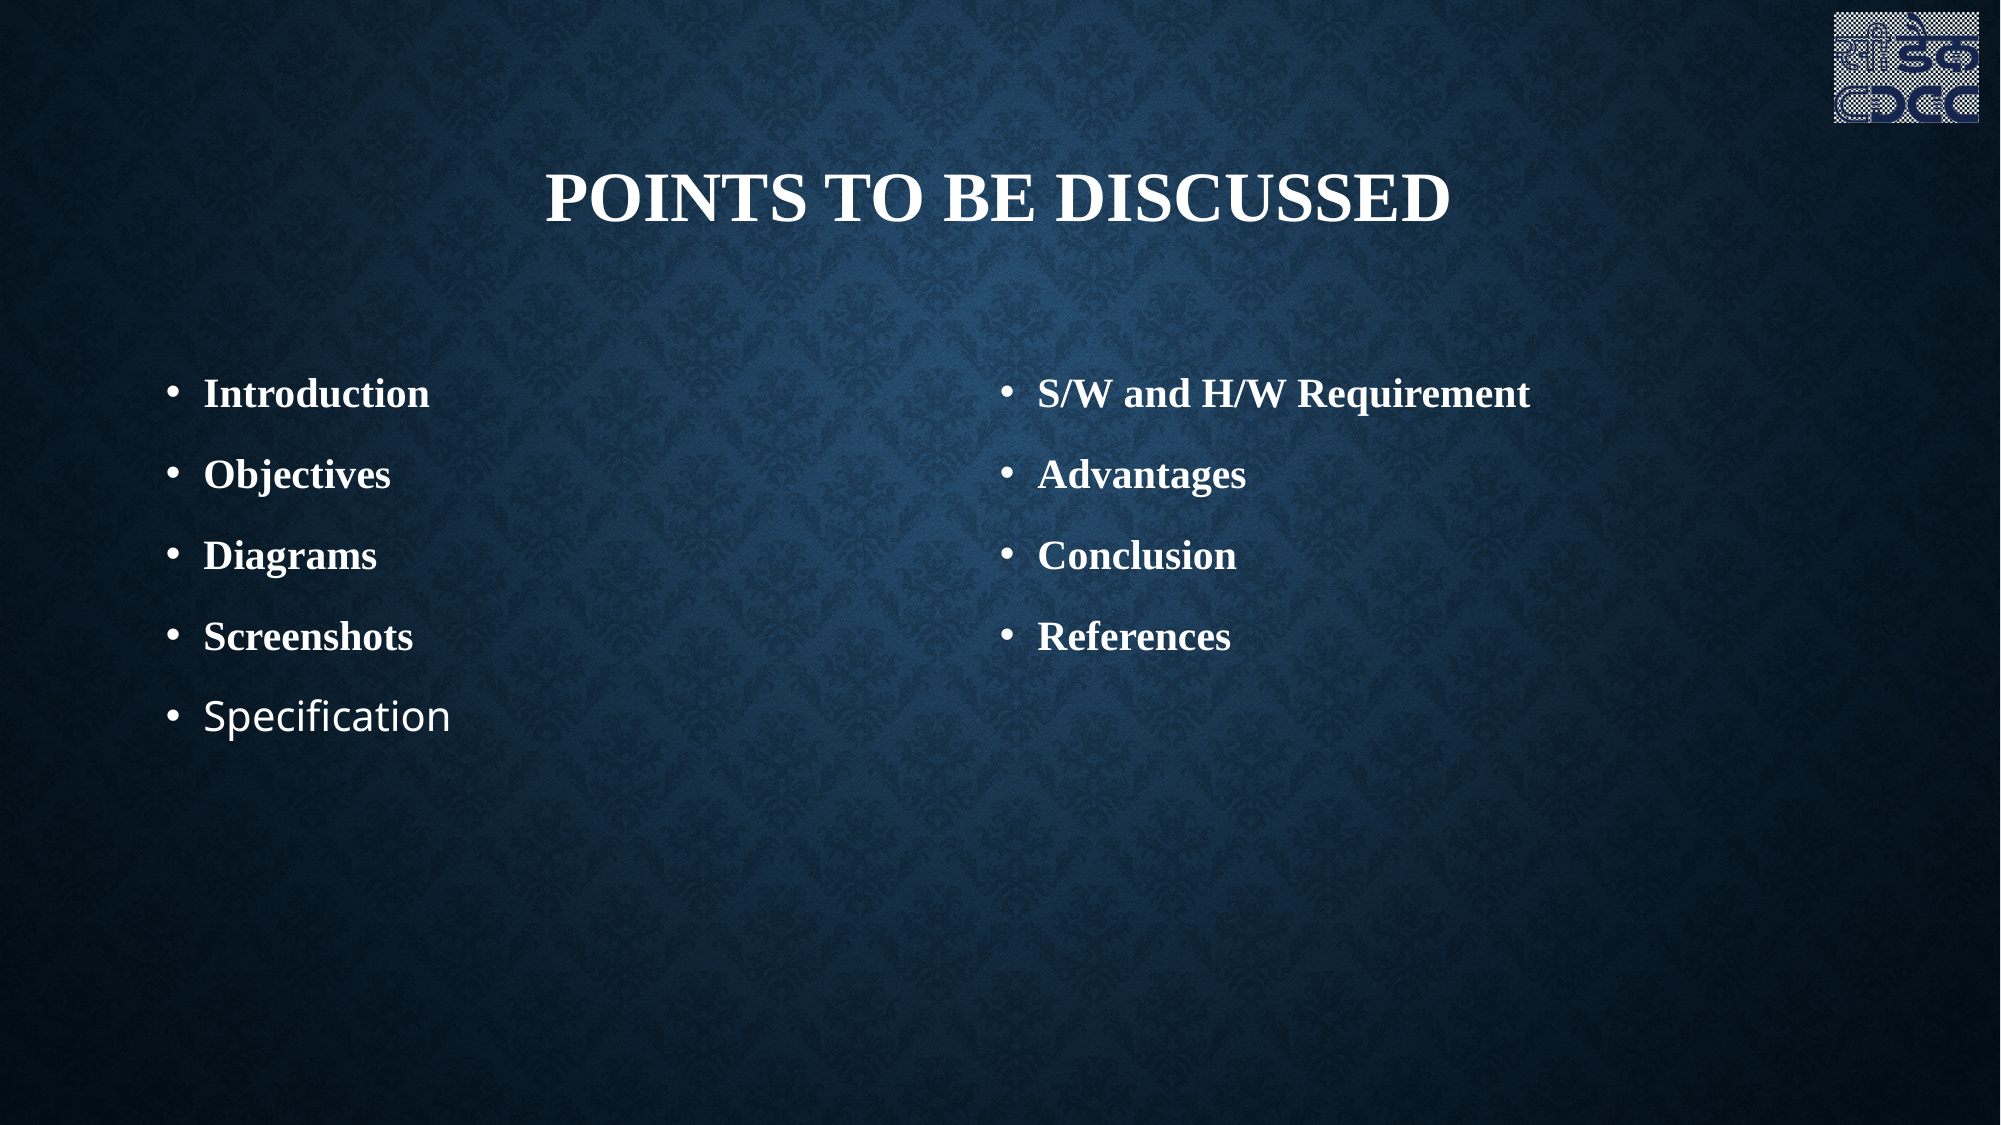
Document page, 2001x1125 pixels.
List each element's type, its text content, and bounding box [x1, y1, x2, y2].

list Introduction Objectives Diagrams Screenshots Specification S/W and H/W Requirement Advantages Conclusion References [150, 348, 1850, 777]
picture [1833, 12, 1979, 124]
title Points to be discussed [149, 89, 1849, 307]
